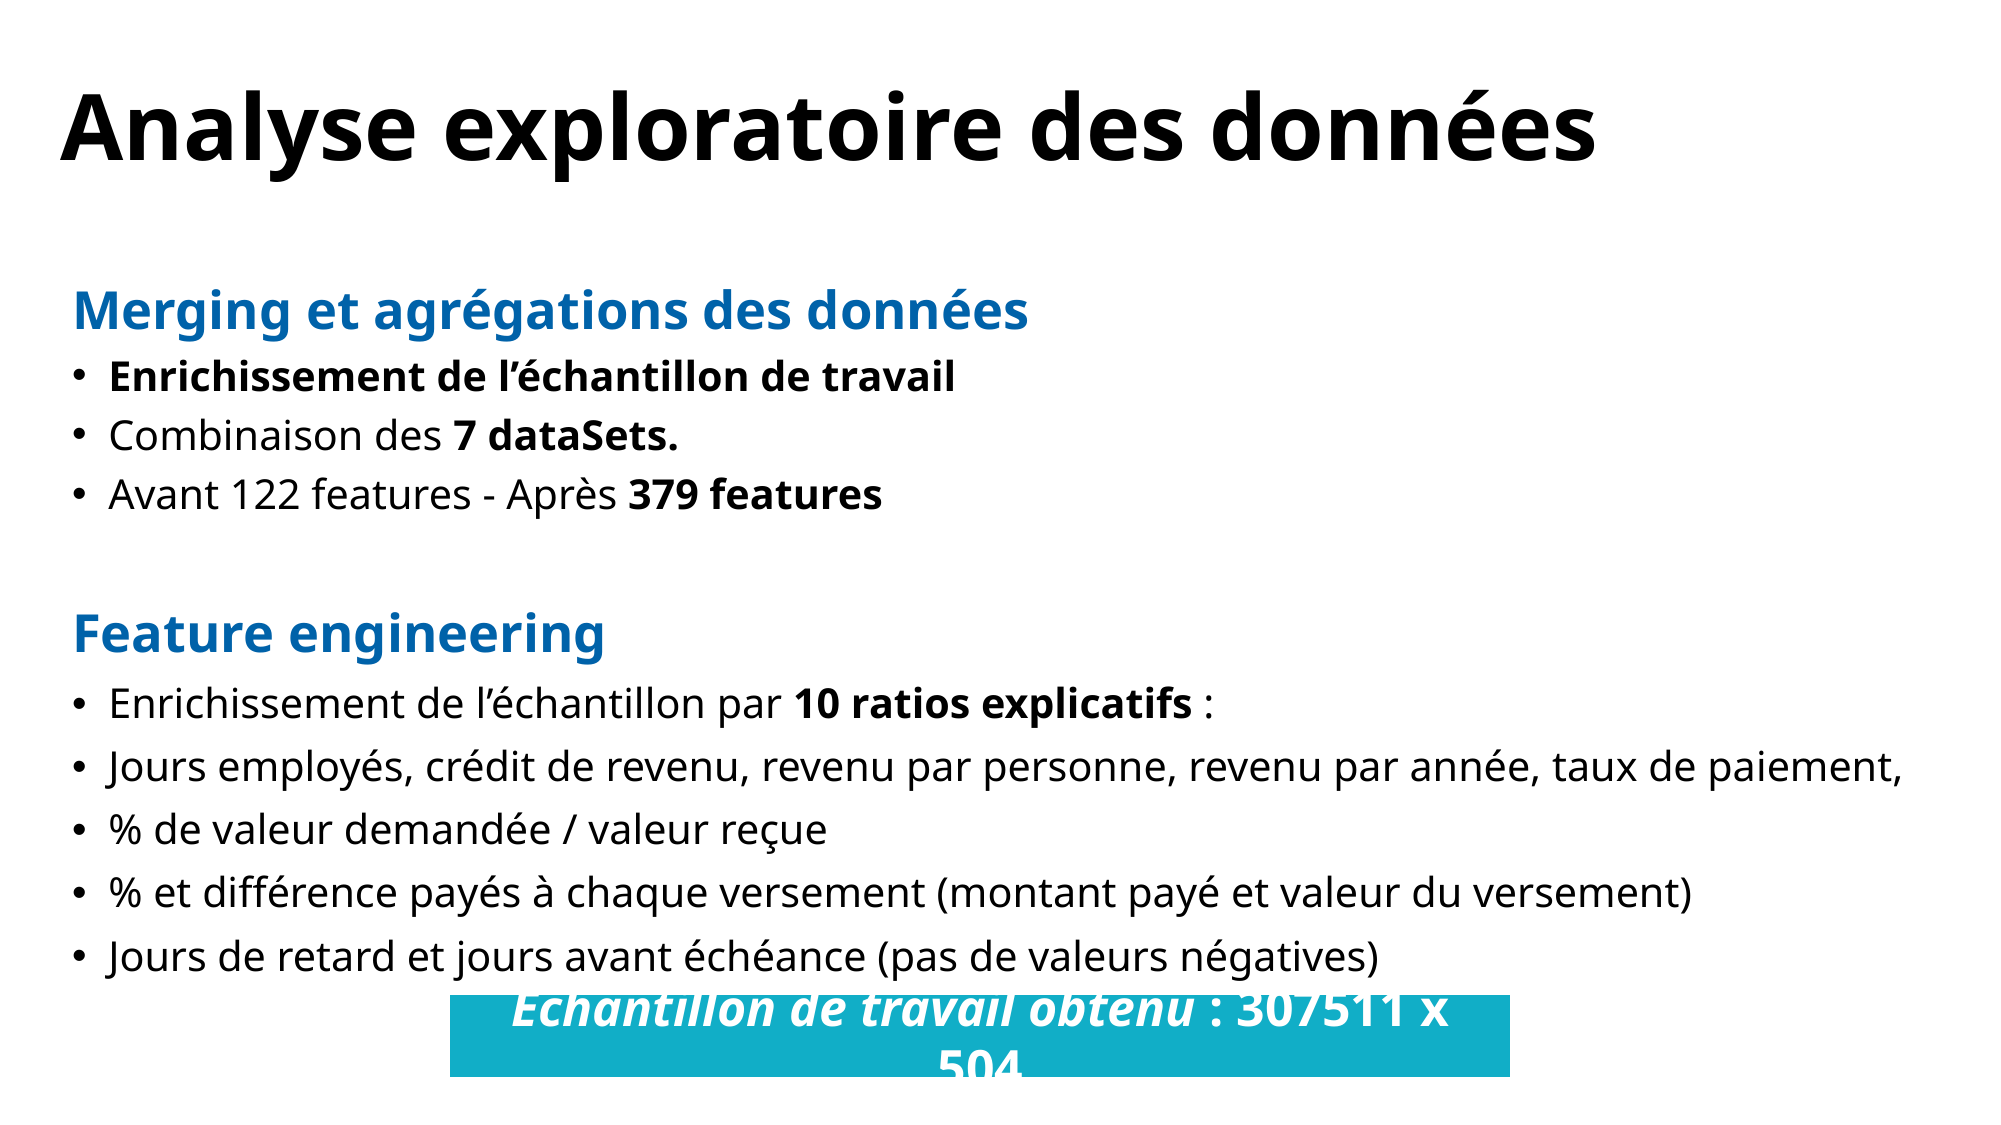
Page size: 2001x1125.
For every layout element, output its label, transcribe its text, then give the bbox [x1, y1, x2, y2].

text_box Échantillon de travail obtenu : 307511 x 504 [450, 995, 1510, 1077]
title Analyse exploratoire des données [45, 40, 1955, 222]
list Merging et agrégations des données Enrichissement de l’échantillon de travail Combinaison des 7 dataSets. Avant 122 features - Après 379 features Feature engineering Enrichissement de l’échantillon par 10 ratios explicatifs : Jours employés, crédit de revenu, revenu par personne, revenu par année, taux de paiement, % de valeur demandée / valeur reçue % et différence payés à chaque versement (montant payé et valeur du versement) Jours de retard et jours avant échéance (pas de valeurs négatives) [56, 257, 1955, 996]
